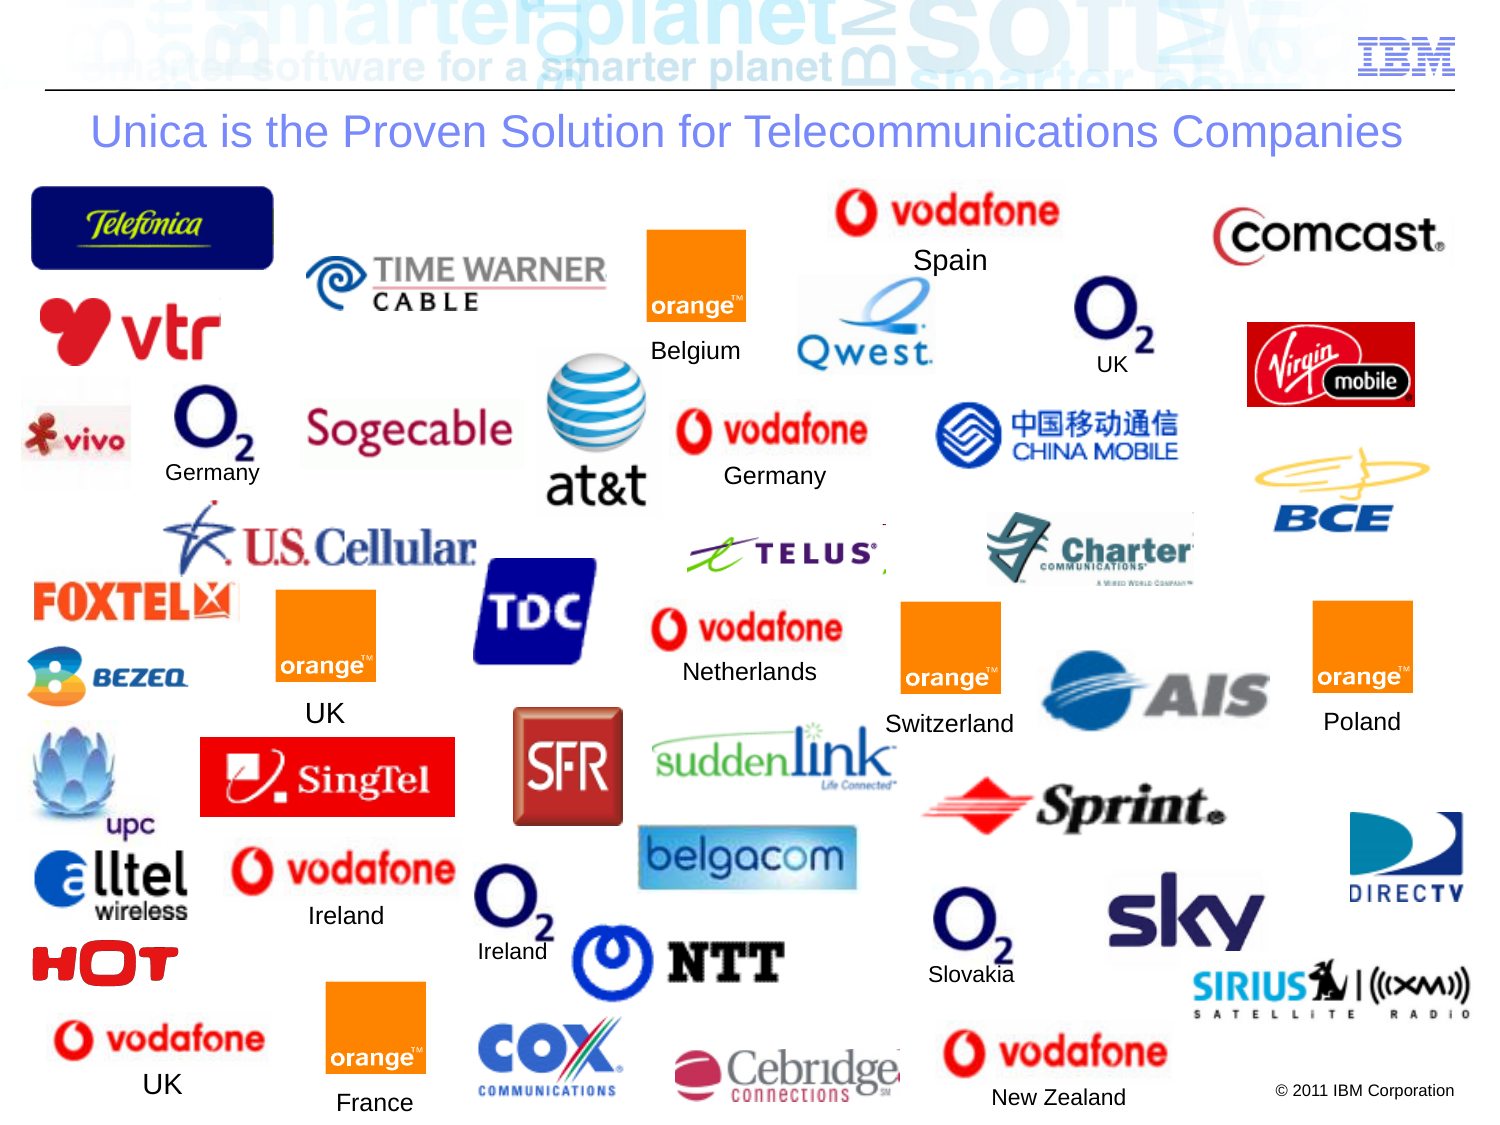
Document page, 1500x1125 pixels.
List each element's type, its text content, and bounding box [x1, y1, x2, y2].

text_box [974, 274, 1251, 385]
picture [16, 720, 199, 920]
picture [905, 765, 1256, 856]
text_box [812, 599, 1088, 746]
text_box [237, 979, 513, 1125]
picture [923, 388, 1194, 482]
picture [40, 298, 222, 366]
picture [1252, 430, 1434, 538]
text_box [1224, 598, 1500, 745]
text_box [187, 587, 463, 730]
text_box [199, 837, 494, 938]
picture [687, 524, 886, 590]
picture [30, 184, 274, 271]
picture [674, 1049, 901, 1102]
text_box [624, 599, 811, 694]
title Unica is the Proven Solution for Telecommunications Companies [74, 99, 1500, 206]
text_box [74, 383, 351, 494]
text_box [912, 1019, 1206, 1119]
picture [1349, 812, 1465, 903]
picture [17, 499, 611, 714]
picture [535, 345, 663, 518]
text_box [649, 399, 901, 498]
picture [21, 377, 132, 490]
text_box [833, 885, 1110, 996]
picture [1246, 322, 1415, 407]
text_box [803, 178, 1098, 285]
picture [1099, 861, 1489, 1026]
picture [351, 399, 525, 469]
picture [24, 937, 188, 989]
picture [513, 912, 787, 1102]
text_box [374, 862, 651, 973]
picture [652, 721, 901, 795]
picture [1210, 202, 1454, 273]
picture [512, 707, 624, 827]
picture [1088, 649, 1224, 735]
picture [199, 737, 455, 817]
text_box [24, 1012, 232, 1101]
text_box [558, 226, 834, 373]
picture [797, 285, 936, 375]
picture [0, 0, 1500, 90]
picture [637, 824, 861, 894]
picture [987, 512, 1194, 586]
picture [306, 256, 558, 312]
